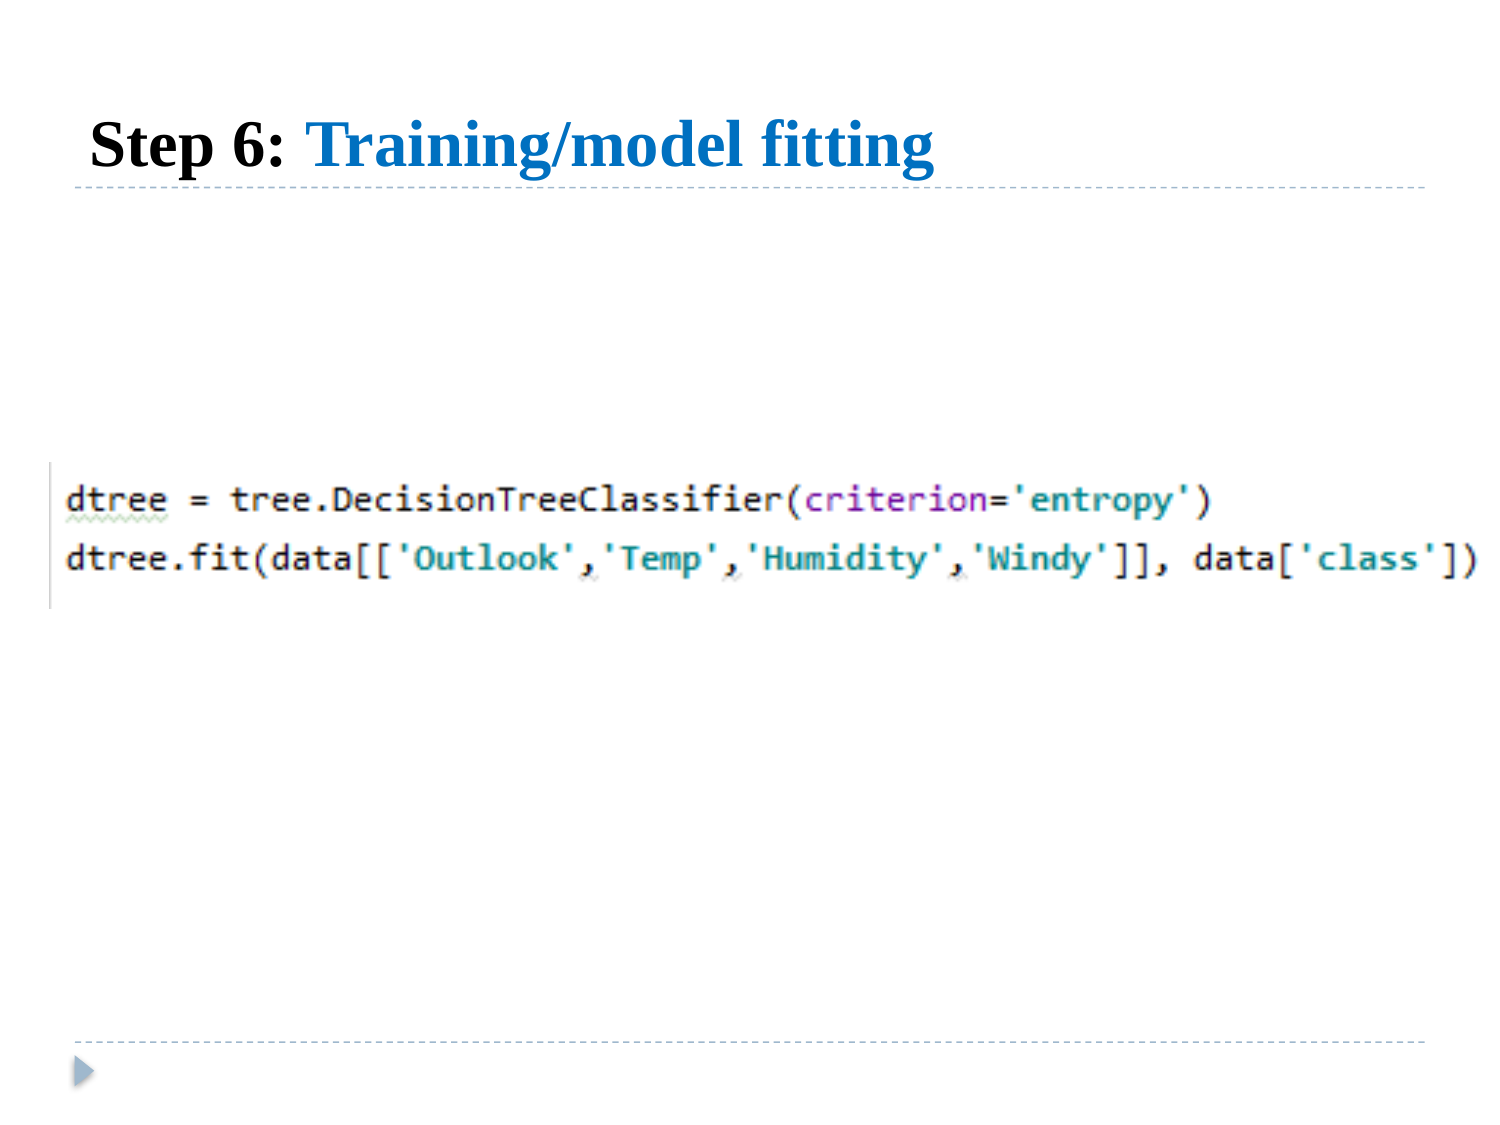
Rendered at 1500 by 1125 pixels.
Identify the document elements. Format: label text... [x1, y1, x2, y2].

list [48, 462, 1499, 610]
title Step 6: Training/model fitting [75, 24, 1425, 188]
